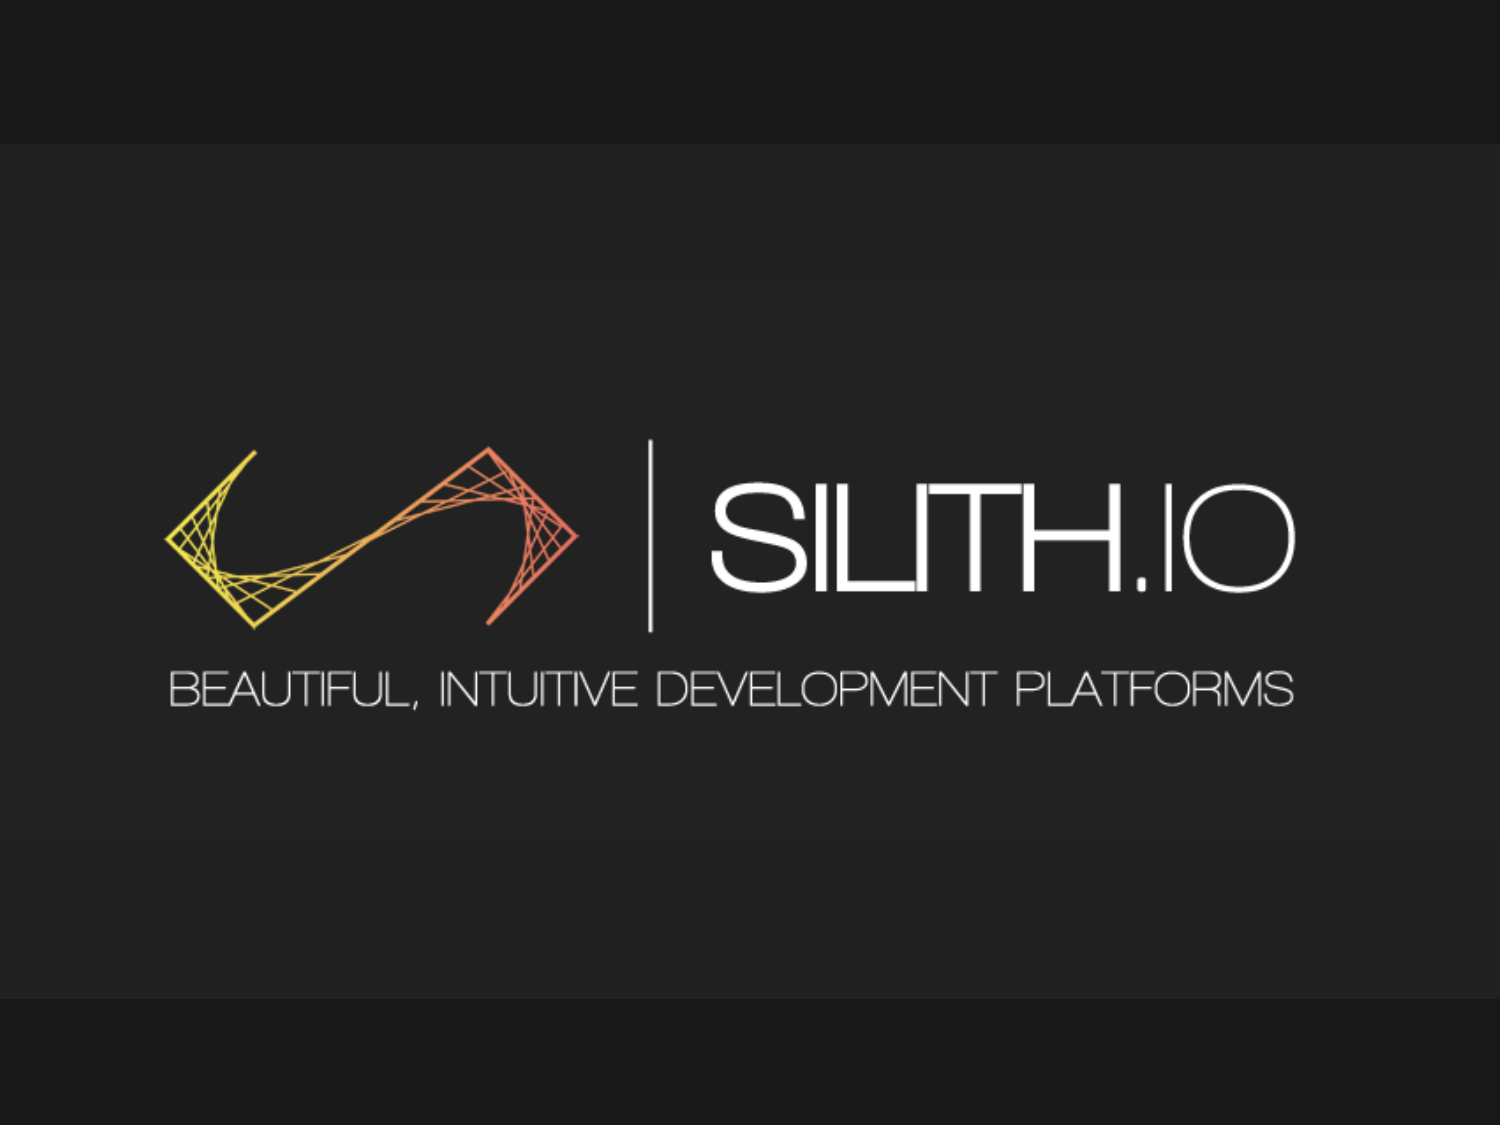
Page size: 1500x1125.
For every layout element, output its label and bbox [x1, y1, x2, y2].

picture [0, 144, 1500, 1000]
